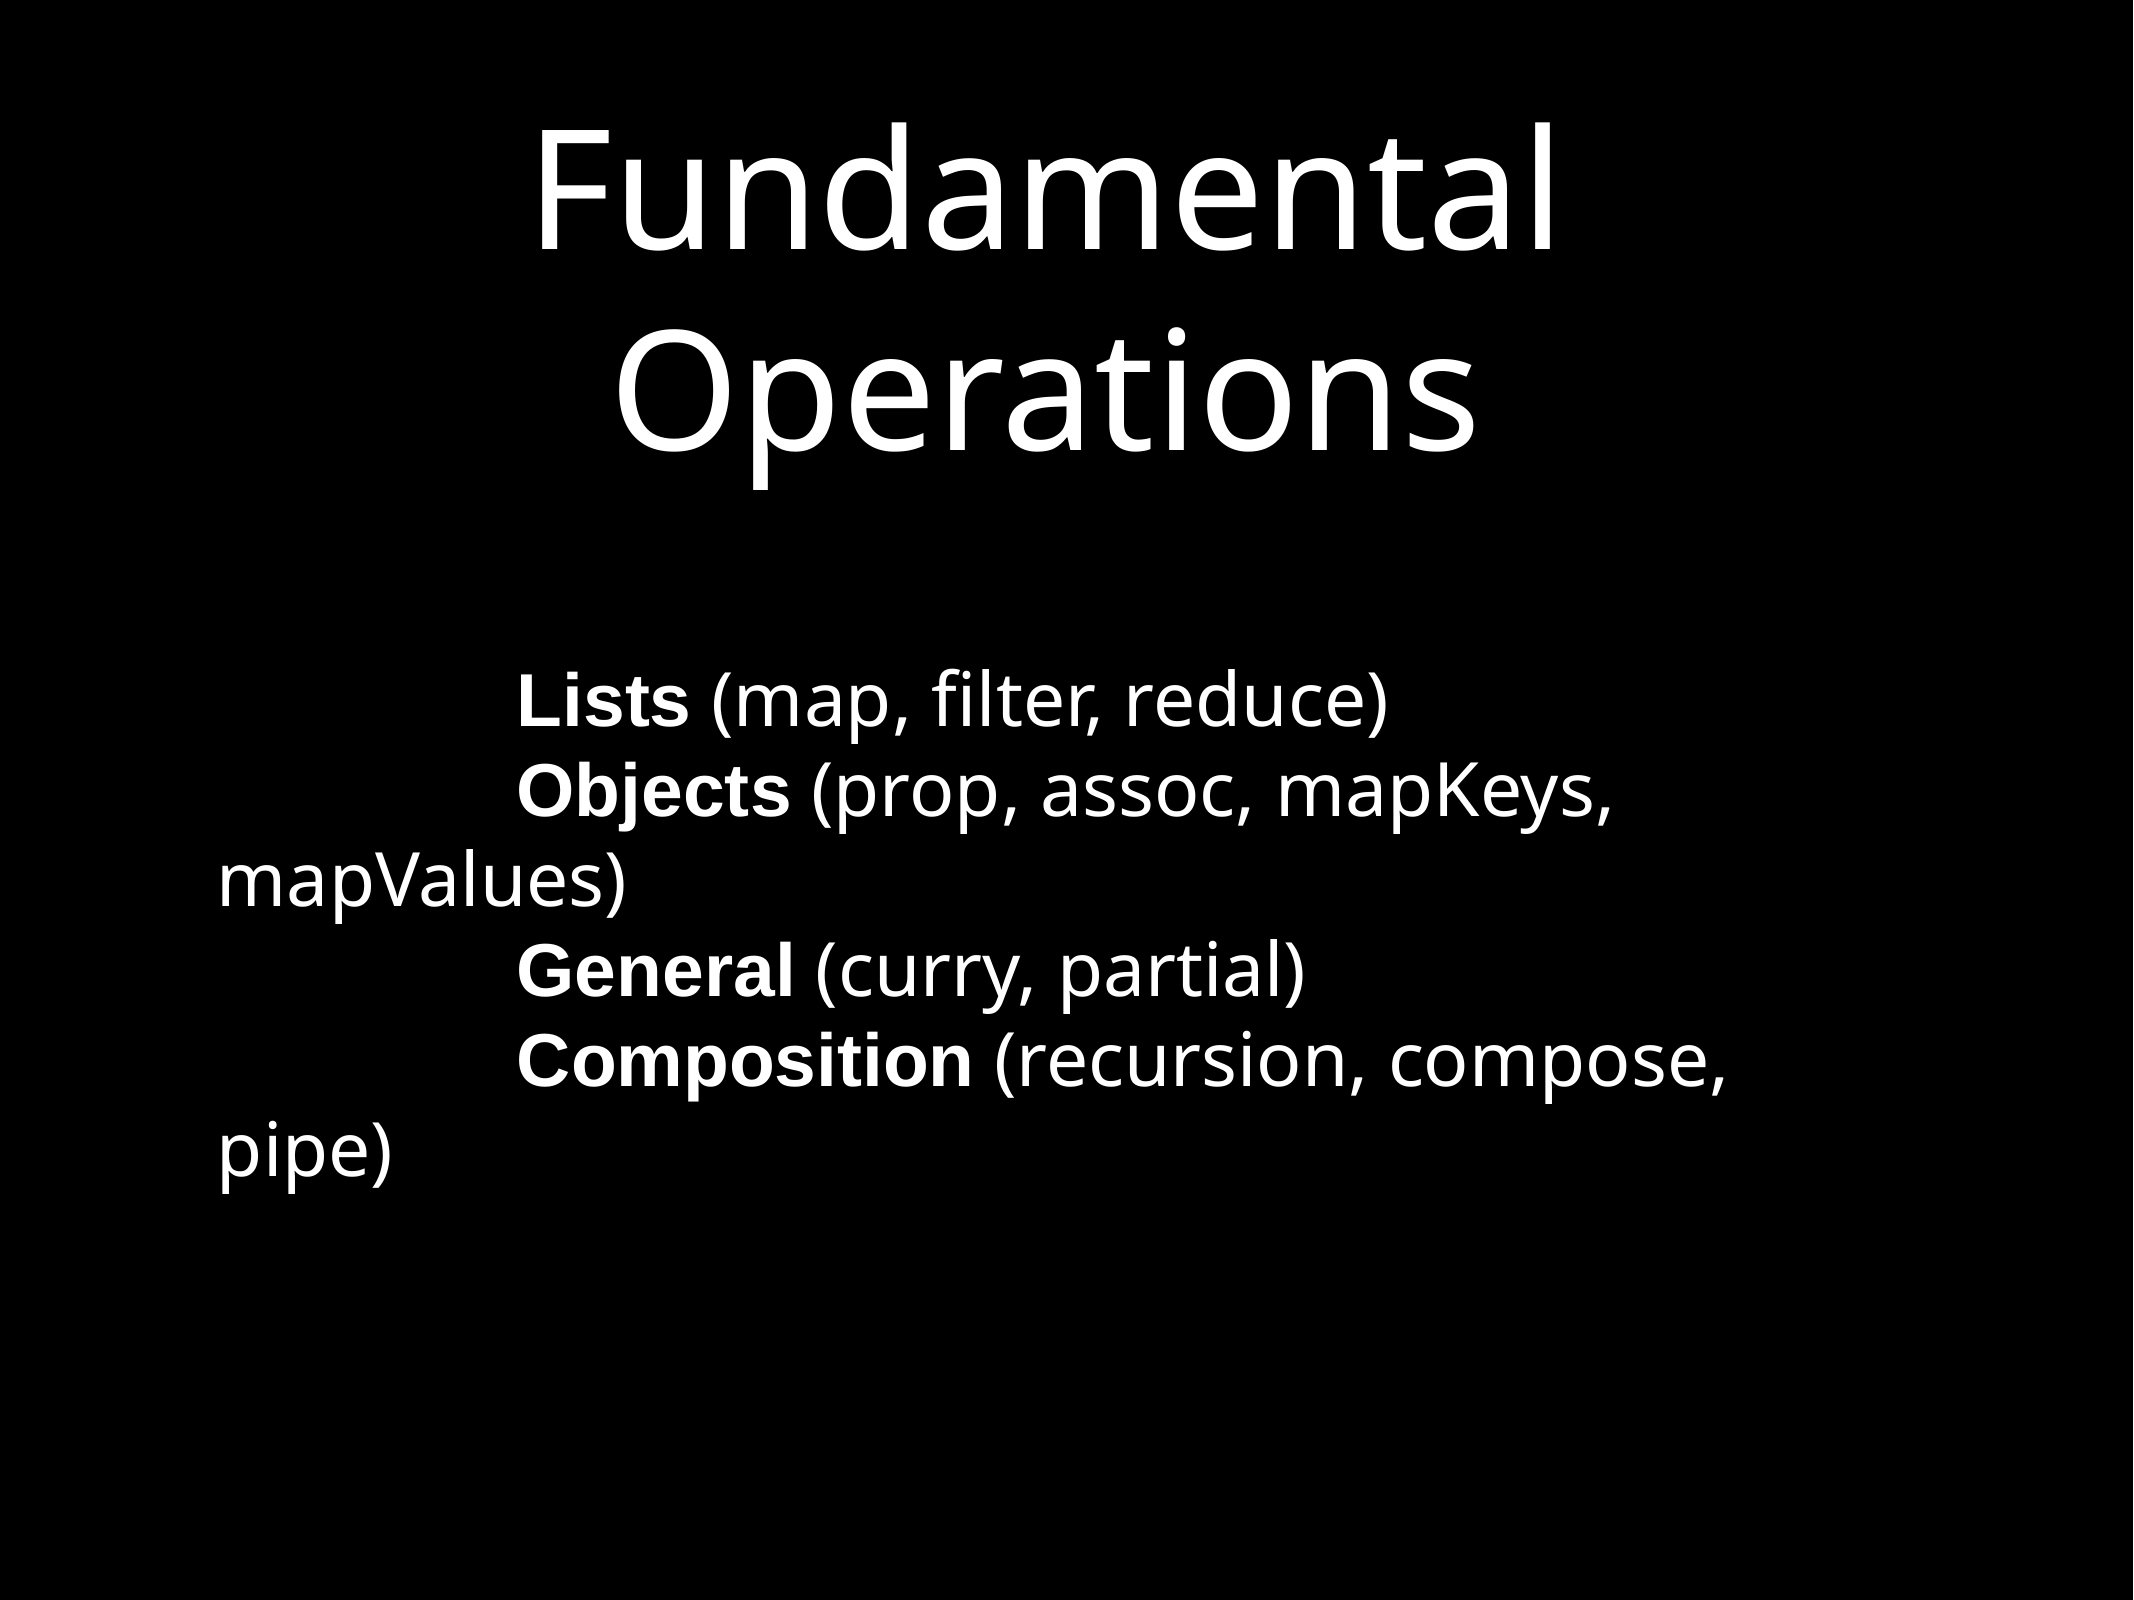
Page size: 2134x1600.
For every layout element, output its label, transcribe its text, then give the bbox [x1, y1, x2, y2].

title Fundamental Operations [186, 11, 1905, 555]
text_box Lists (map, filter, reduce) Objects (prop, assoc, mapKeys, mapValues) General (curry, partial) Composition (recursion, compose, pipe) [208, 643, 1764, 1201]
